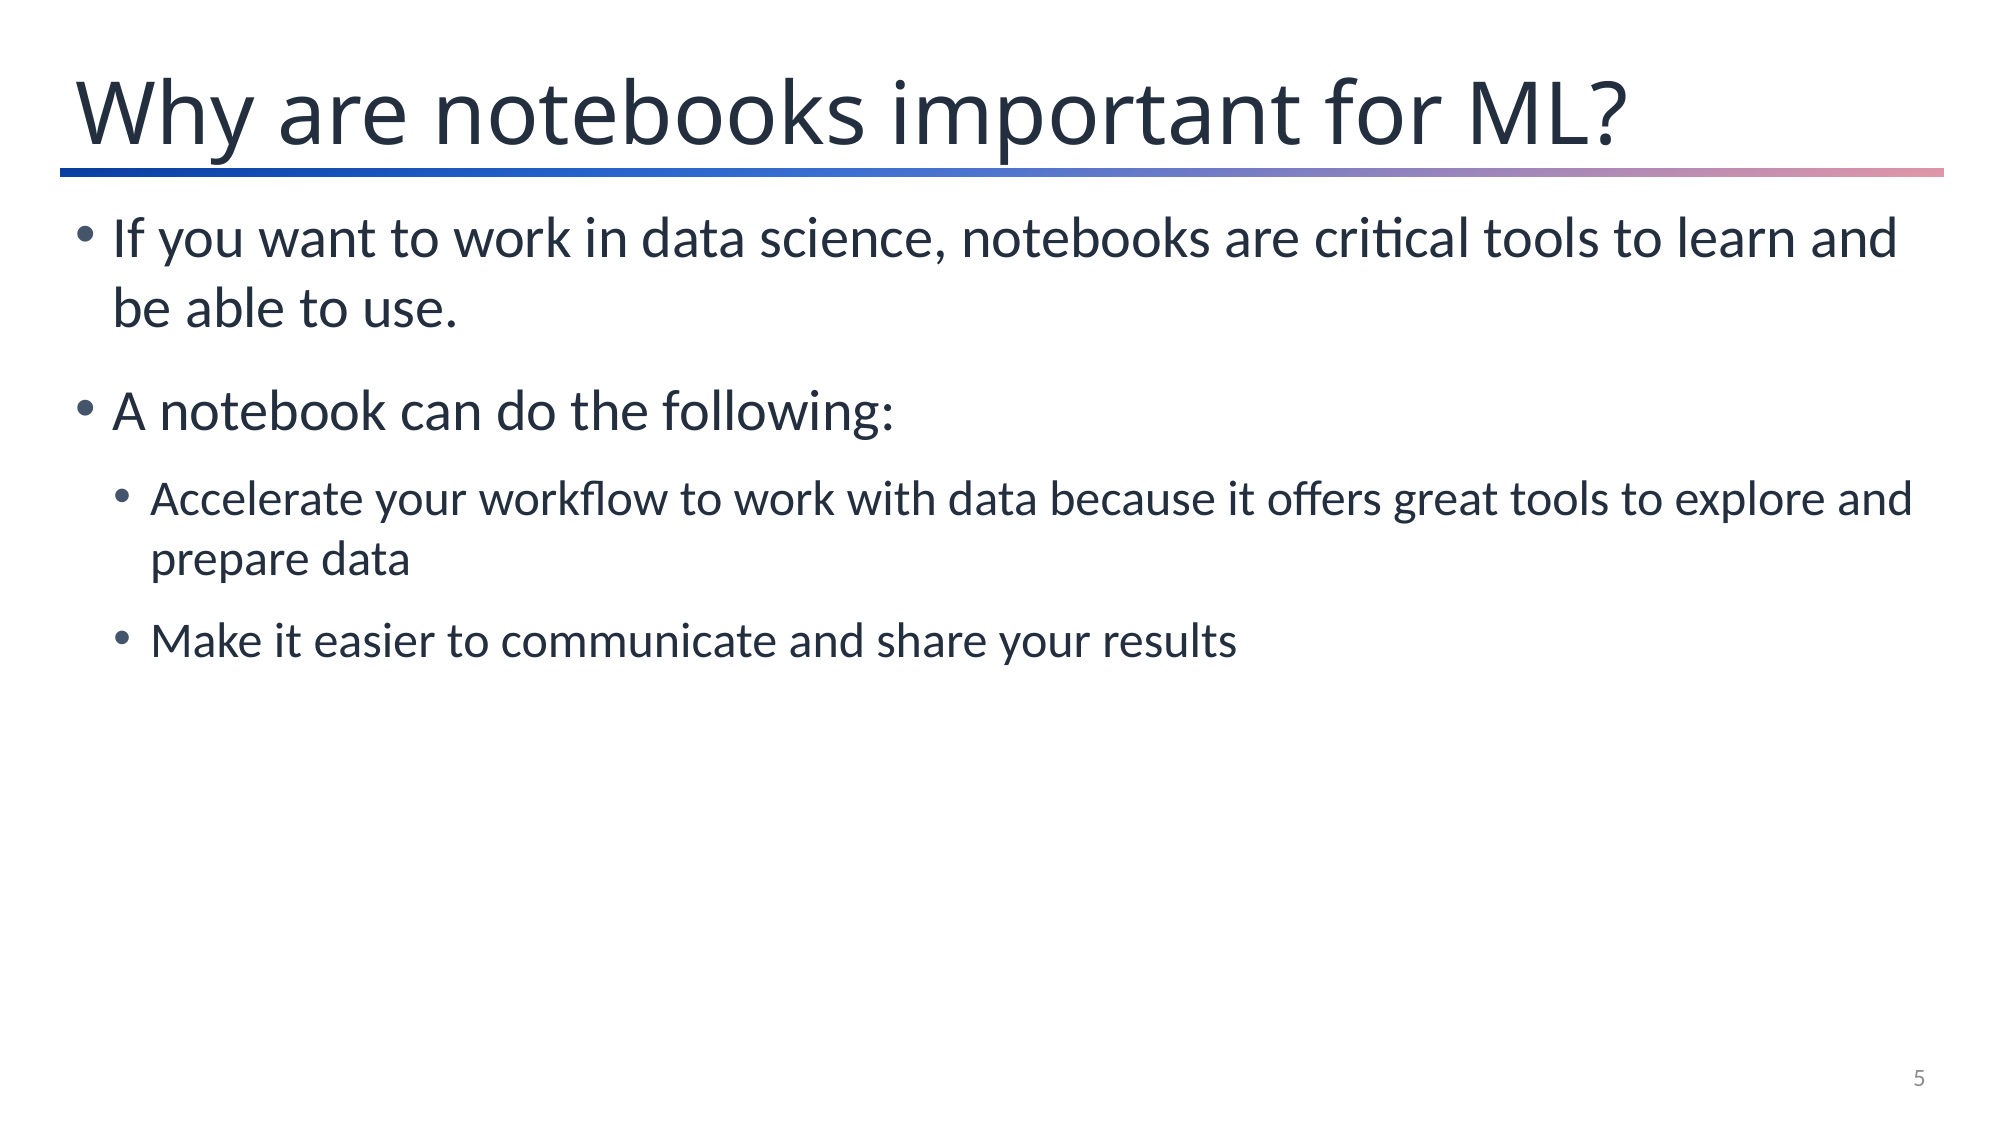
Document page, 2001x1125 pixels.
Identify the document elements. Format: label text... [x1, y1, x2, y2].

picture [60, 168, 1944, 177]
title Why are notebooks important for ML? [60, 49, 1941, 170]
slide_number 5 [1861, 1057, 1941, 1095]
list If you want to work in data science, notebooks are critical tools to learn and be able to use. A notebook can do the following: Accelerate your workflow to work with data because it offers great tools to explore and prepare data Make it easier to communicate and share your results [60, 191, 1941, 1055]
